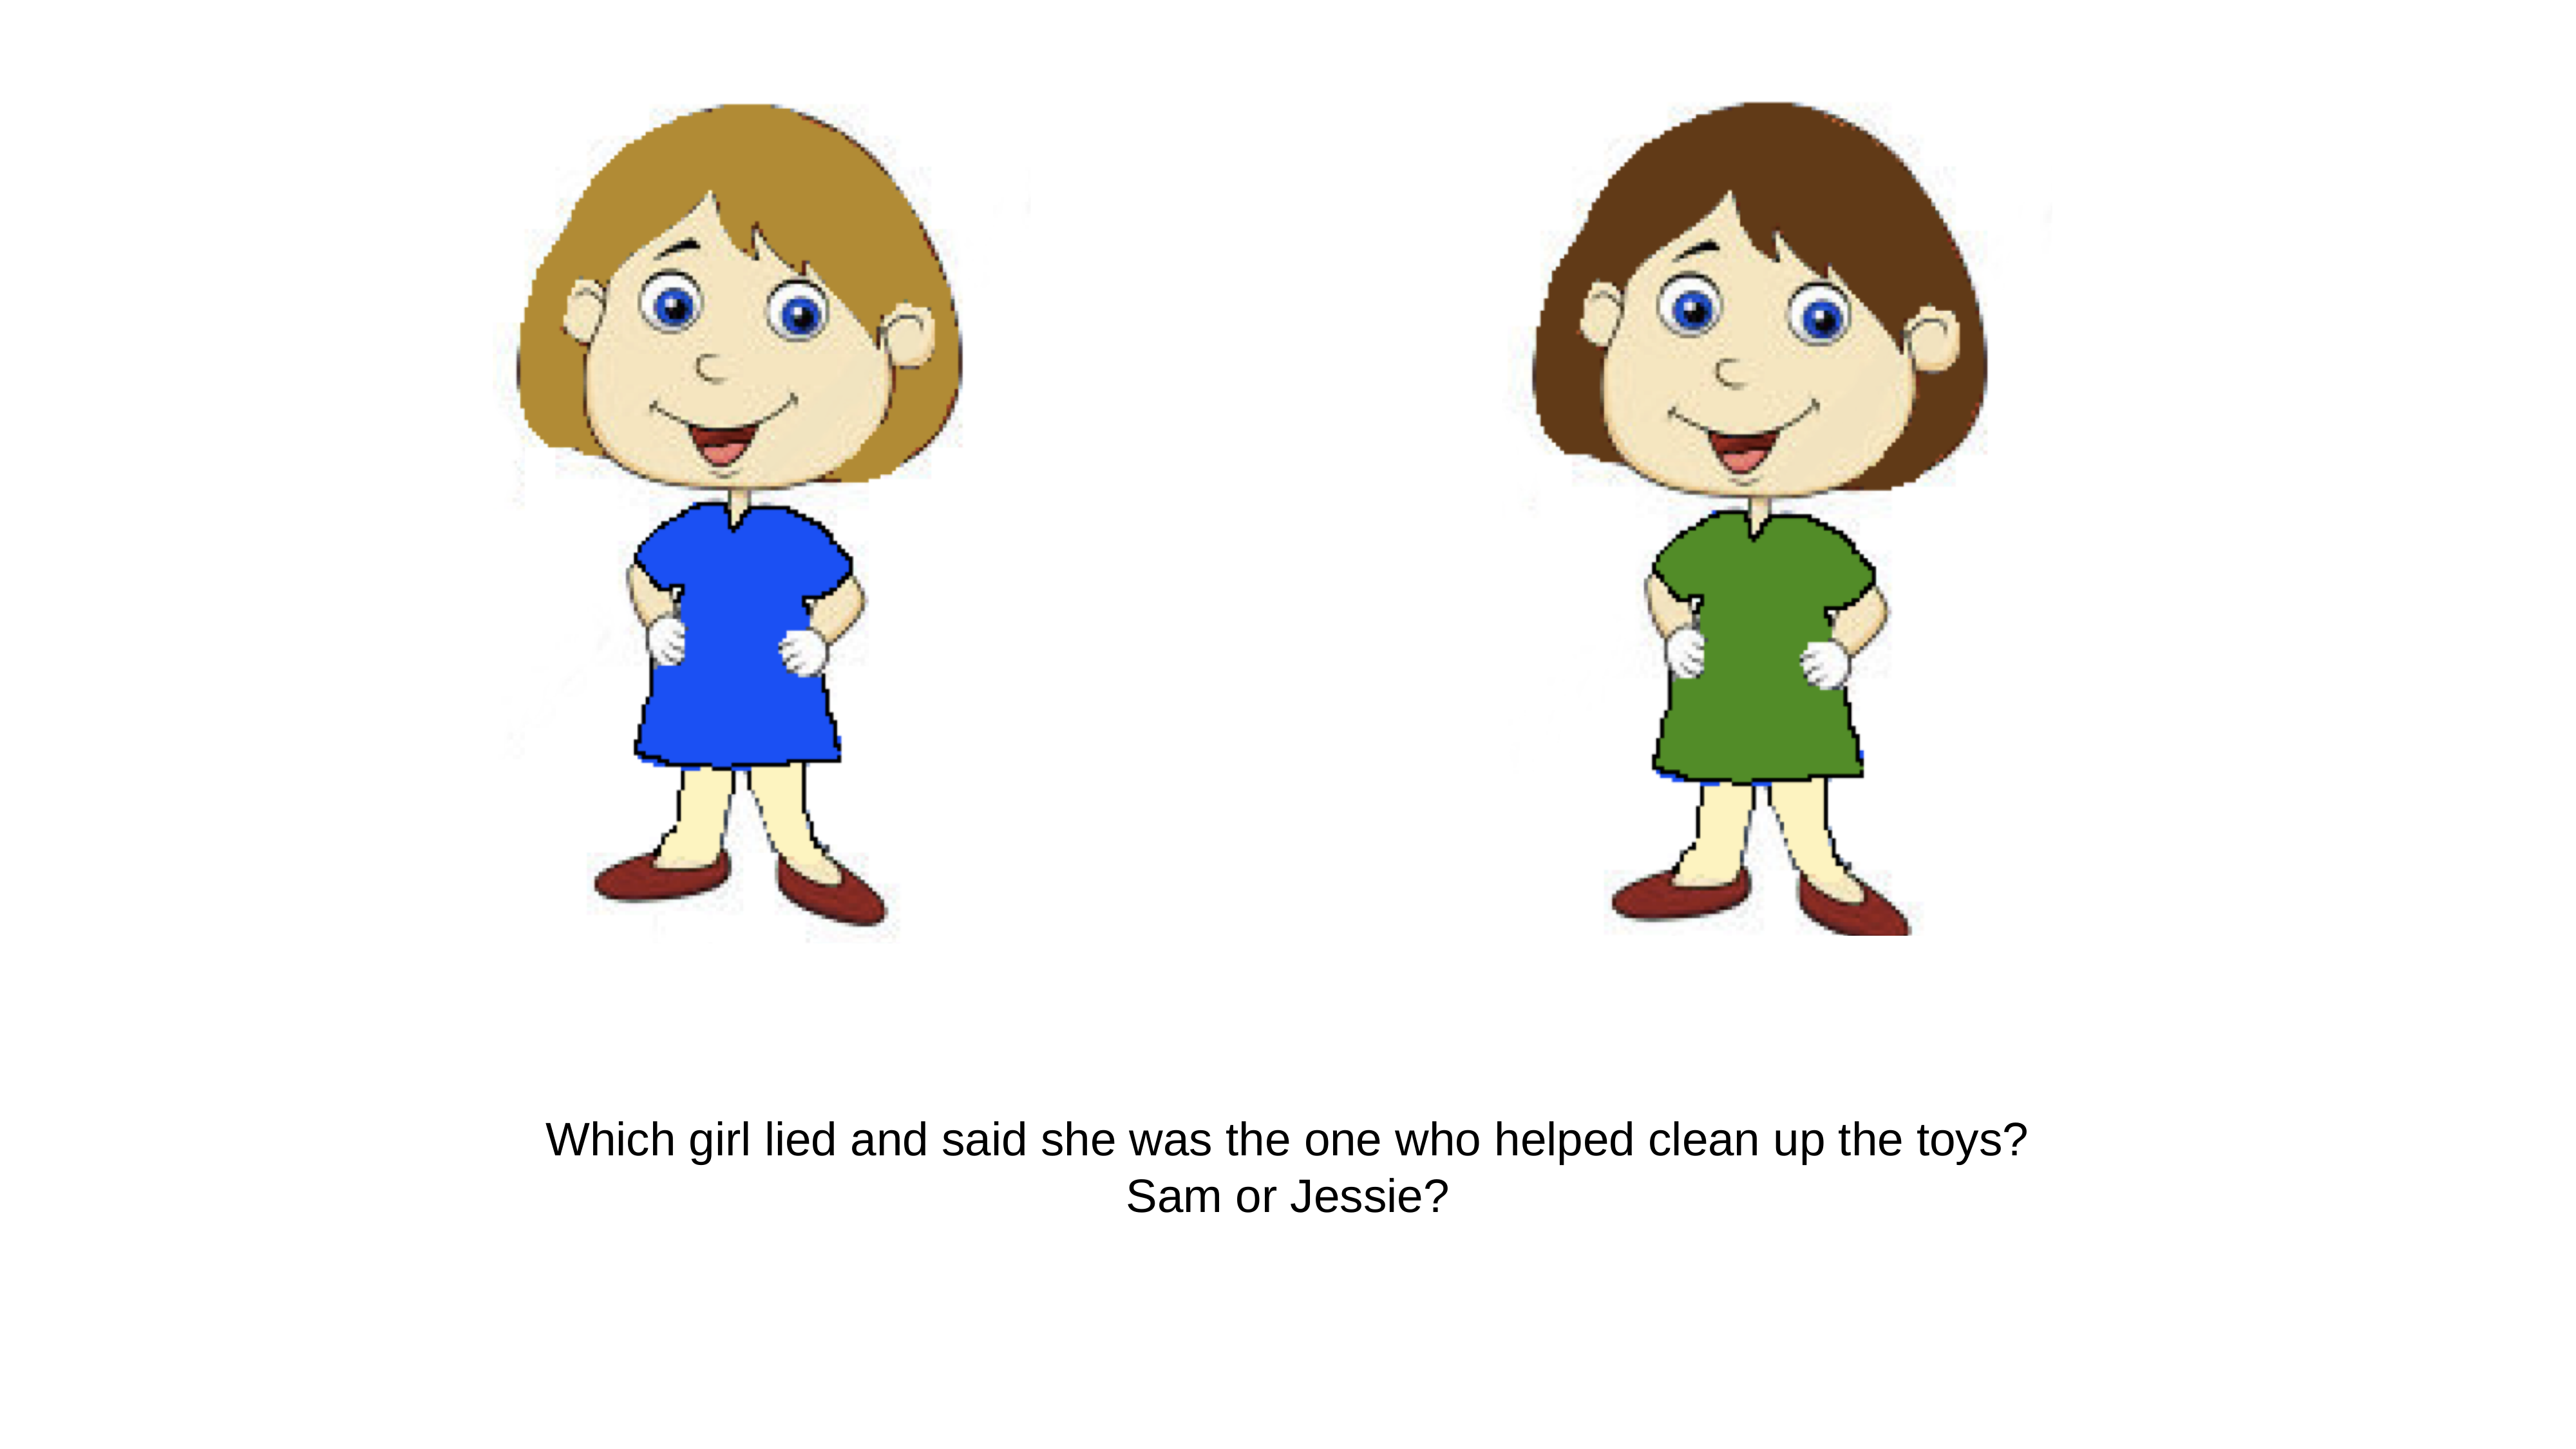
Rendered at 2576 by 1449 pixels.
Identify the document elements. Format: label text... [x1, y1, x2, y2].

text_box Which girl lied and said she was the one who helped clean up the toys? Sam or Jessie? [540, 1103, 2036, 1283]
picture [1395, 90, 2136, 936]
picture [408, 57, 1099, 943]
